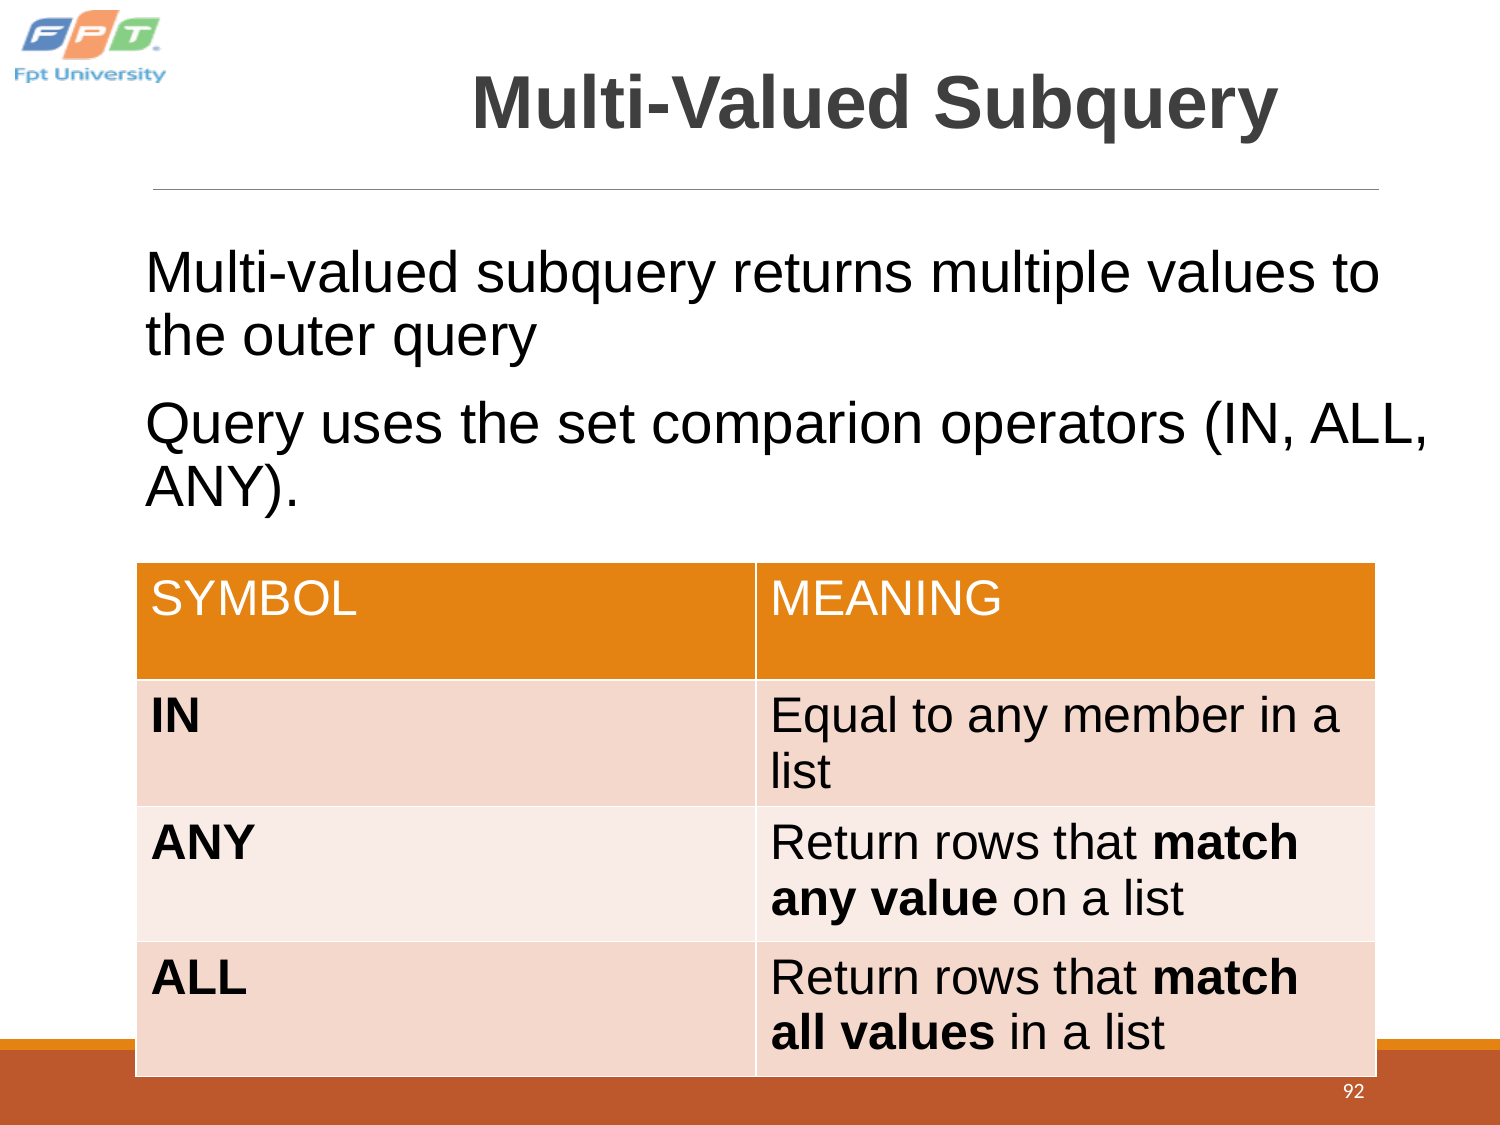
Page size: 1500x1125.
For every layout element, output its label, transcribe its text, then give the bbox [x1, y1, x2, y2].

table_cell ANY [137, 807, 755, 941]
table_header MEANING [757, 563, 1375, 679]
title Multi-Valued Subquery [251, 59, 1500, 216]
slide_number 92 [1218, 1059, 1380, 1120]
table_cell Return rows that match any value on a list [757, 807, 1375, 941]
table_cell Equal to any member in a list [757, 681, 1375, 806]
table_header SYMBOL [137, 563, 755, 679]
picture [15, 10, 166, 83]
list Multi-valued subquery returns multiple values to the outer query Query uses the set comparion operators (IN, ALL, ANY). [70, 234, 1471, 1034]
table_cell IN [137, 681, 755, 806]
table_cell ALL [137, 942, 755, 1076]
table_cell Return rows that match all values in a list [757, 942, 1375, 1076]
